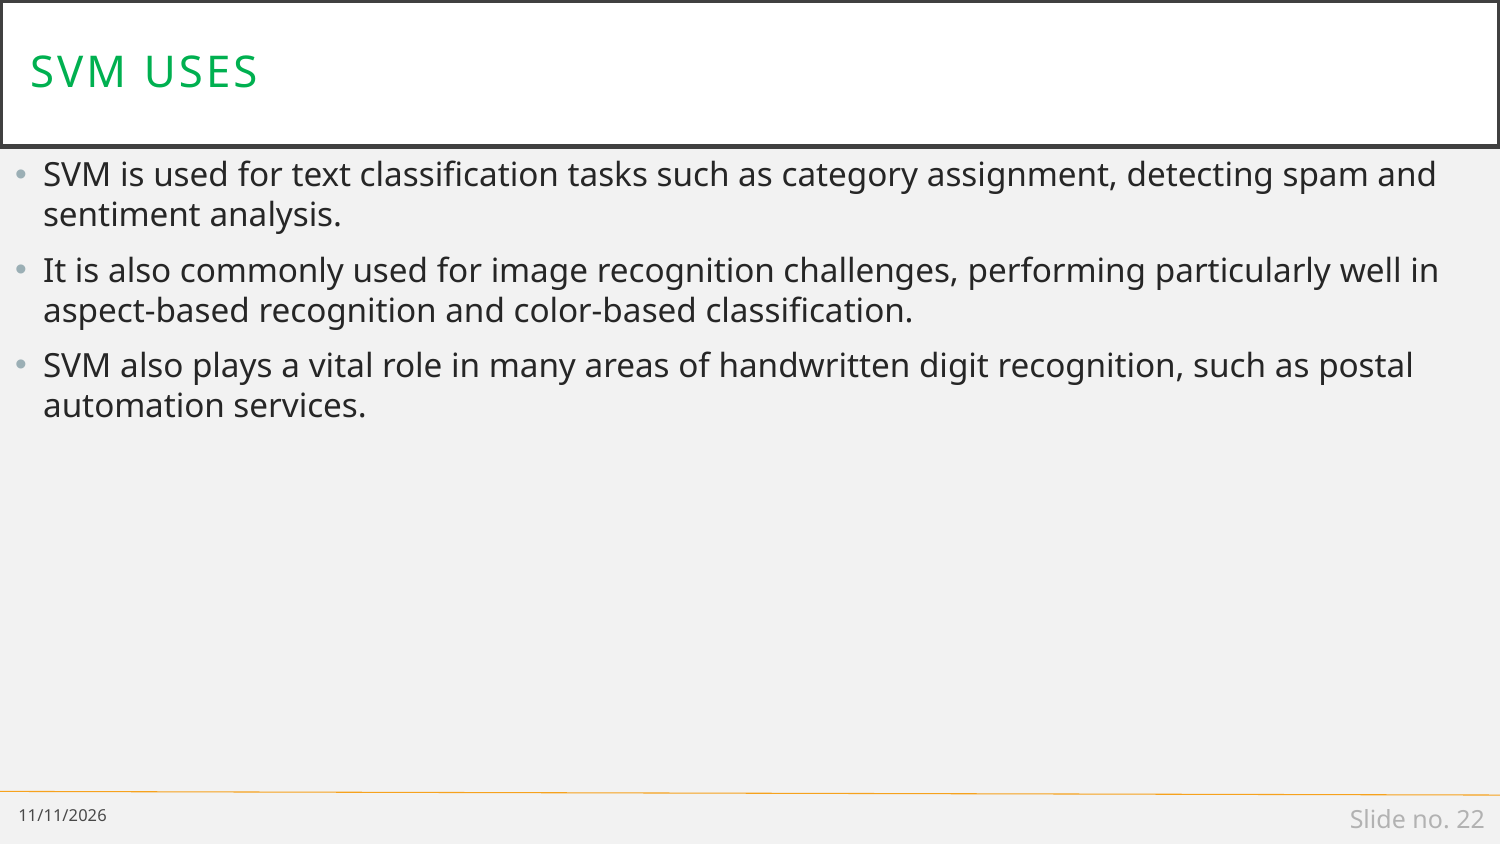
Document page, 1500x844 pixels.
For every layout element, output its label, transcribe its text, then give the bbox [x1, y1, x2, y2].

title SVM Uses [0, 0, 1500, 146]
list SVM is used for text classification tasks such as category assignment, detecting spam and sentiment analysis. It is also commonly used for image recognition challenges, performing particularly well in aspect-based recognition and color-based classification. SVM also plays a vital role in many areas of handwritten digit recognition, such as postal automation services. [0, 146, 1500, 798]
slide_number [0, 796, 122, 837]
slide_number Slide no. 22 [1162, 797, 1500, 843]
